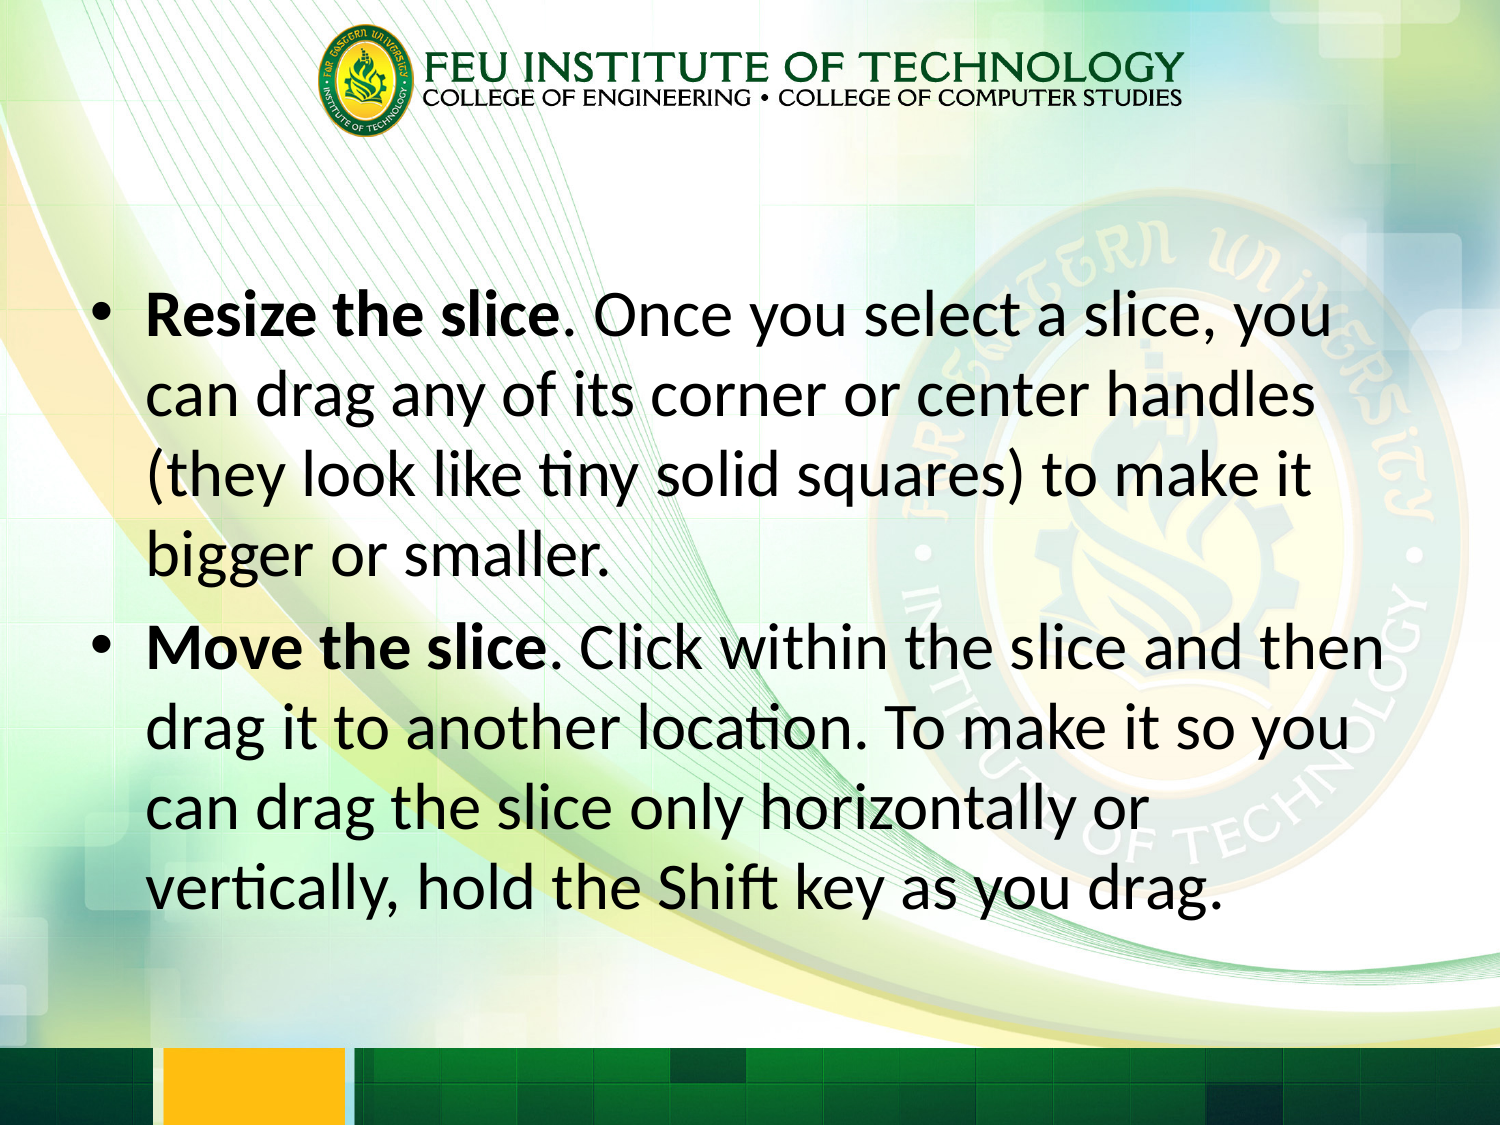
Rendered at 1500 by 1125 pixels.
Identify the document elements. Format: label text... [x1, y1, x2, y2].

list Resize the slice. Once you select a slice, you can drag any of its corner or center handles (they look like tiny solid squares) to make it bigger or smaller. Move the slice. Click within the slice and then drag it to another location. To make it so you can drag the slice only horizontally or vertically, hold the Shift key as you drag. [75, 262, 1425, 1005]
picture [0, 0, 1500, 1125]
